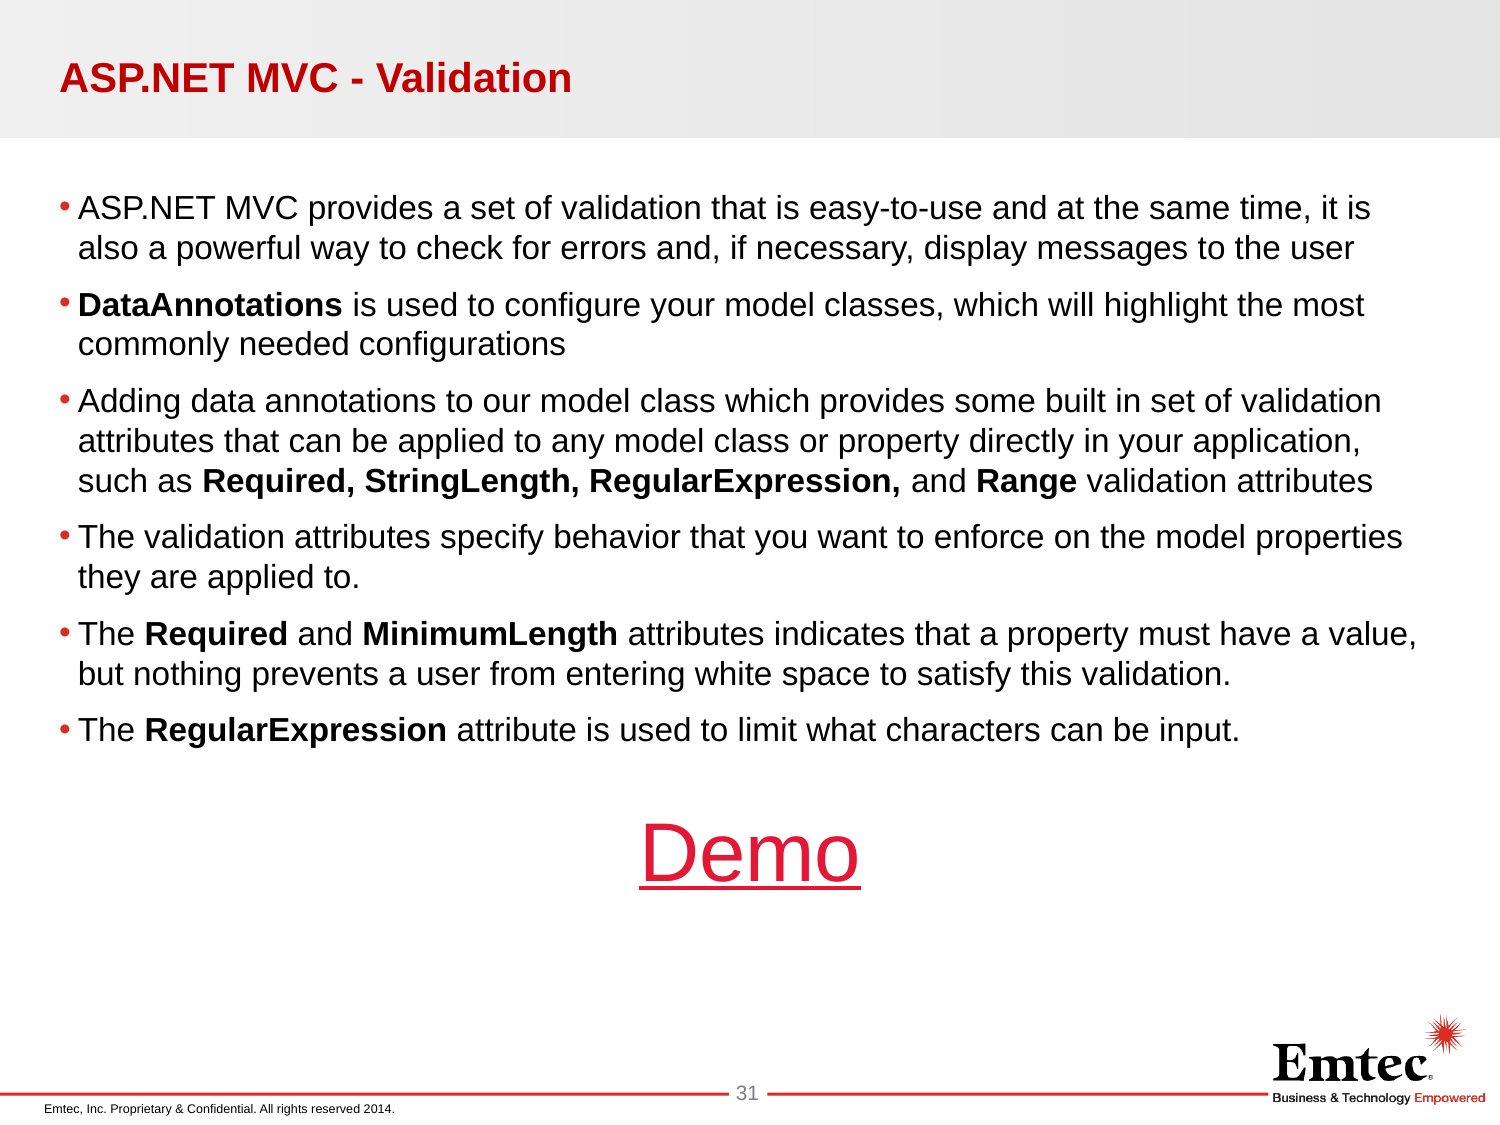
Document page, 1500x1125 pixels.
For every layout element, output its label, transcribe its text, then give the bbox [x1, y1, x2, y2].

footer Emtec, Inc. Proprietary & Confidential. All rights reserved 2014. [44, 1096, 551, 1121]
list ASP.NET MVC provides a set of validation that is easy-to-use and at the same time, it is also a powerful way to check for errors and, if necessary, display messages to the user DataAnnotations is used to configure your model classes, which will highlight the most commonly needed configurations Adding data annotations to our model class which provides some built in set of validation attributes that can be applied to any model class or property directly in your application, such as Required, StringLength, RegularExpression, and Range validation attributes The validation attributes specify behavior that you want to enforce on the model properties they are applied to. The Required and MinimumLength attributes indicates that a property must have a value, but nothing prevents a user from entering white space to satisfy this validation. The RegularExpression attribute is used to limit what characters can be input. [44, 178, 1456, 971]
slide_number 31 [714, 1074, 781, 1110]
title ASP.NET MVC - Validation [44, 28, 1456, 129]
text_box Demo [553, 790, 947, 906]
picture [1272, 1012, 1486, 1106]
